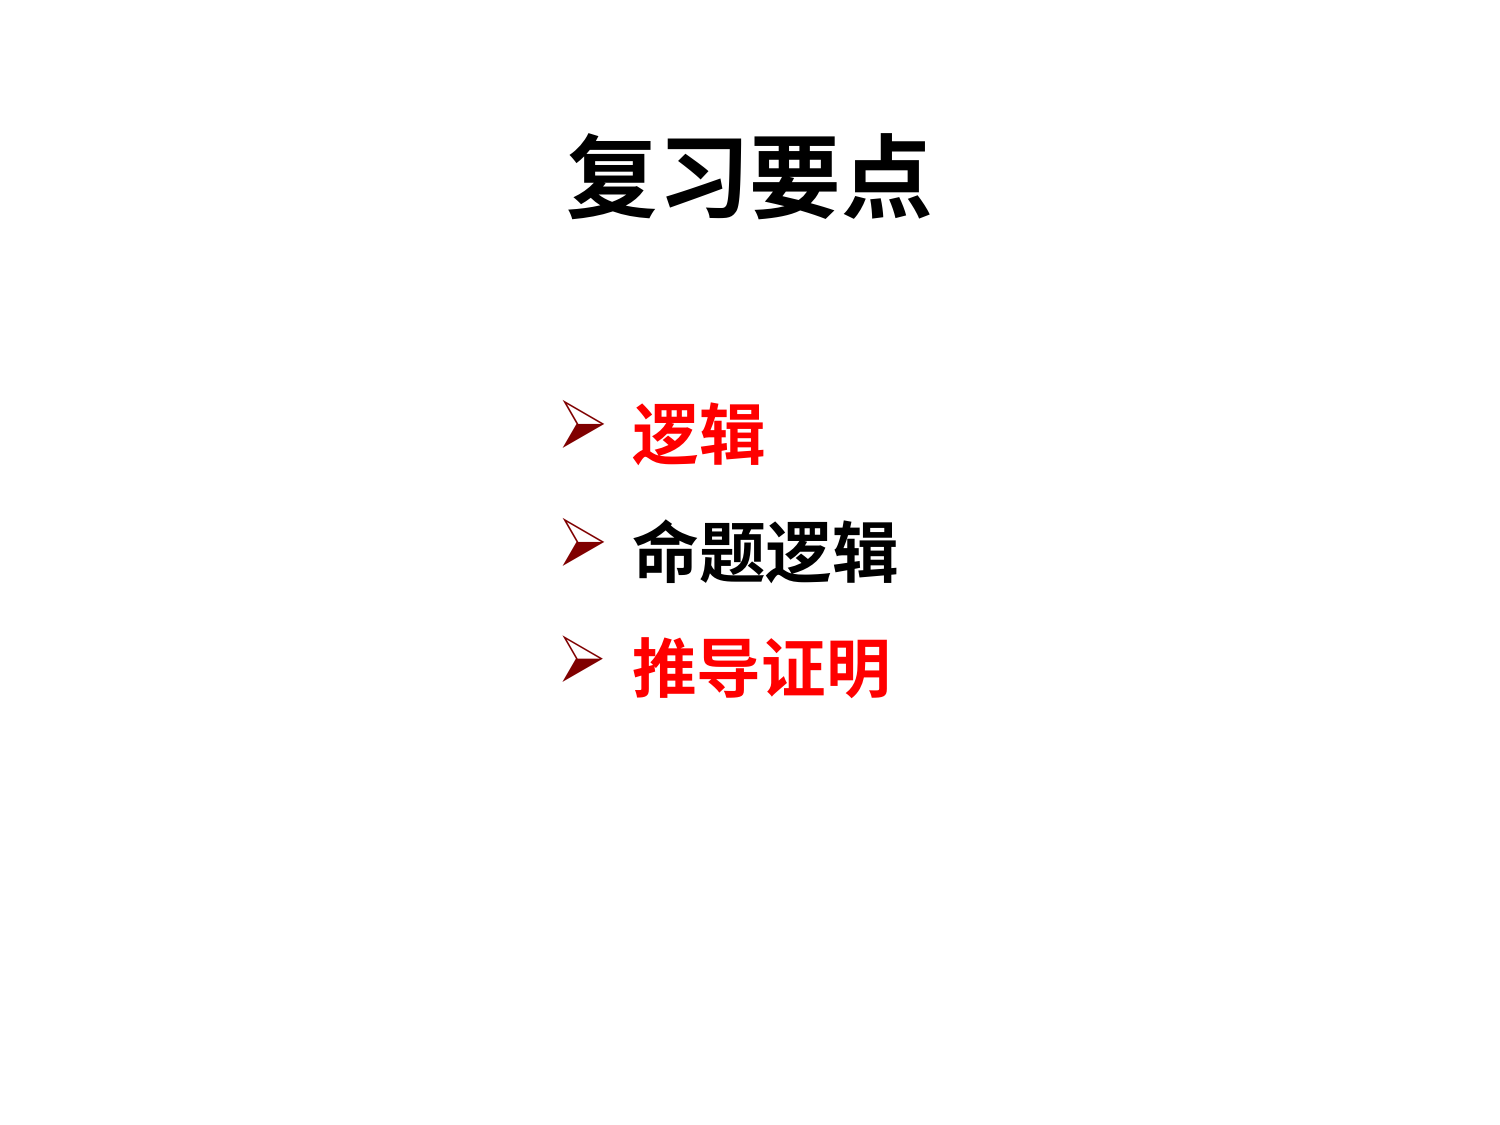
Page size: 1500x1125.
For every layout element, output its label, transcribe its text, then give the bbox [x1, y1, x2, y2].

list 逻辑 命题逻辑 推导证明 [537, 385, 1471, 1063]
title 复习要点 [75, 99, 1425, 250]
